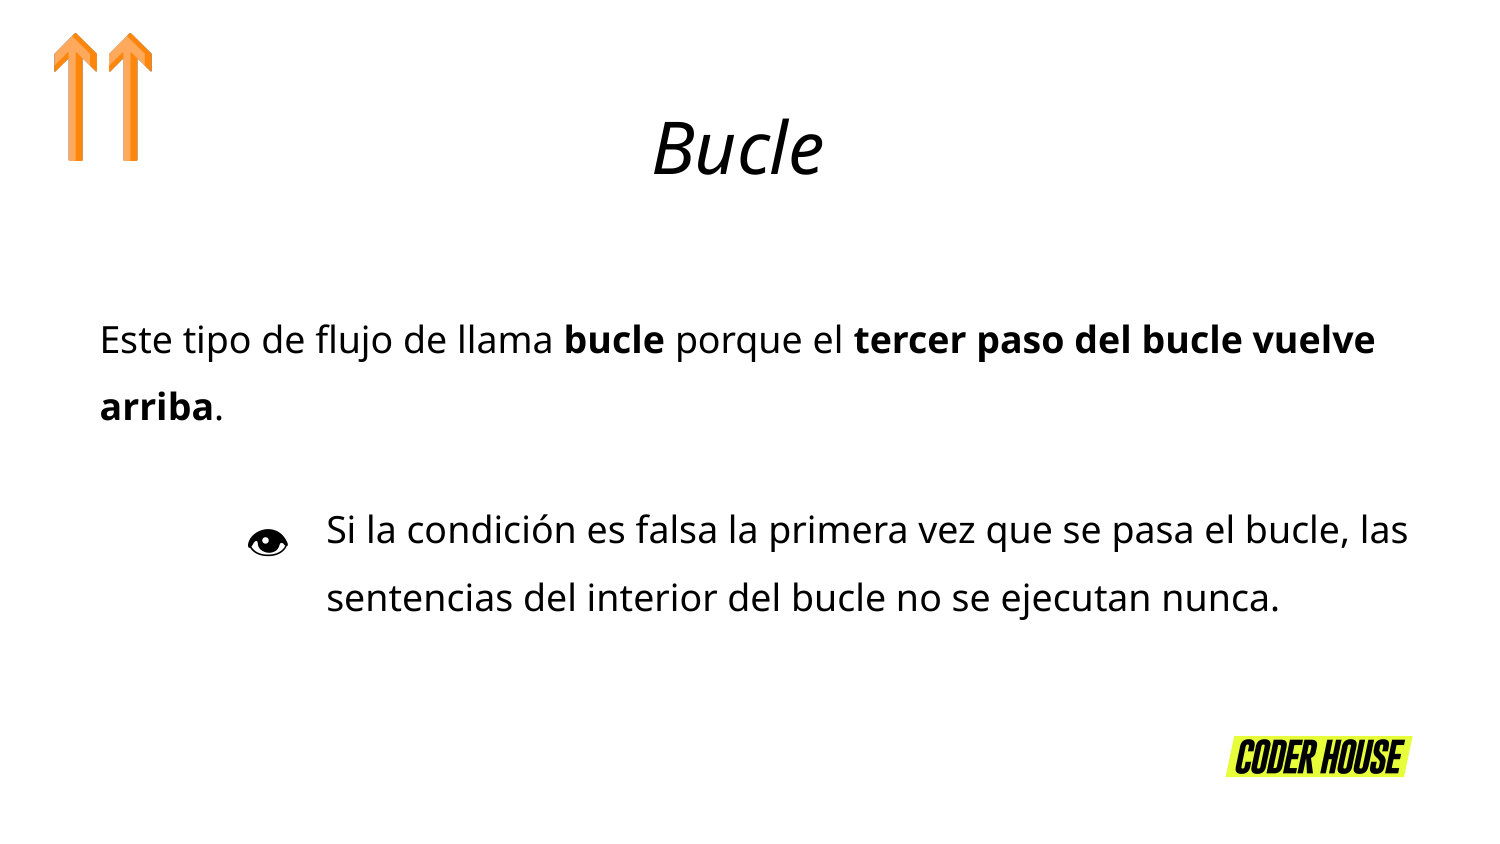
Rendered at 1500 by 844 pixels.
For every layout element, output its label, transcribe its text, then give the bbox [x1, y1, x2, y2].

text_box Este tipo de flujo de llama bucle porque el tercer paso del bucle vuelve arriba. [84, 278, 1443, 645]
text_box Bucle [284, 64, 1192, 227]
picture [1221, 728, 1417, 784]
text_box 👁‍🗨 [230, 499, 316, 635]
text_box Si la condición es falsa la primera vez que se pasa el bucle, las sentencias del interior del bucle no se ejecutan nunca. [311, 468, 1425, 634]
picture [39, 33, 167, 161]
